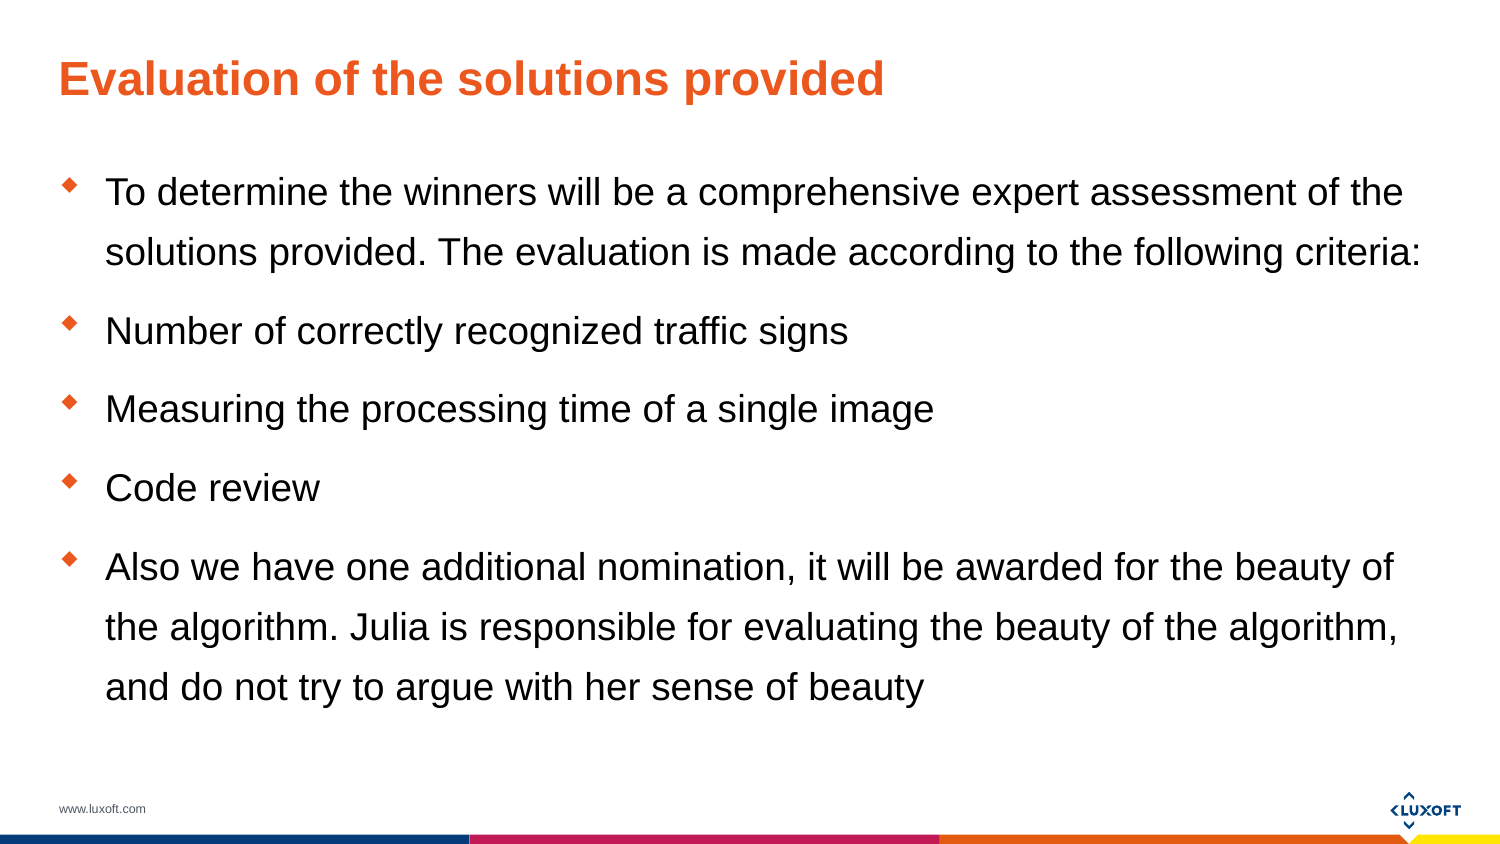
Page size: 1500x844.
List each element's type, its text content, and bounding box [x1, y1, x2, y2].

list To determine the winners will be a comprehensive expert assessment of the solutions provided. The evaluation is made according to the following criteria: Number of correctly recognized traffic signs Measuring the processing time of a single image Code review Also we have one additional nomination, it will be awarded for the beauty of the algorithm. Julia is responsible for evaluating the beauty of the algorithm, and do not try to argue with her sense of beauty [47, 147, 1457, 764]
title Evaluation of the solutions provided [47, 44, 1457, 107]
